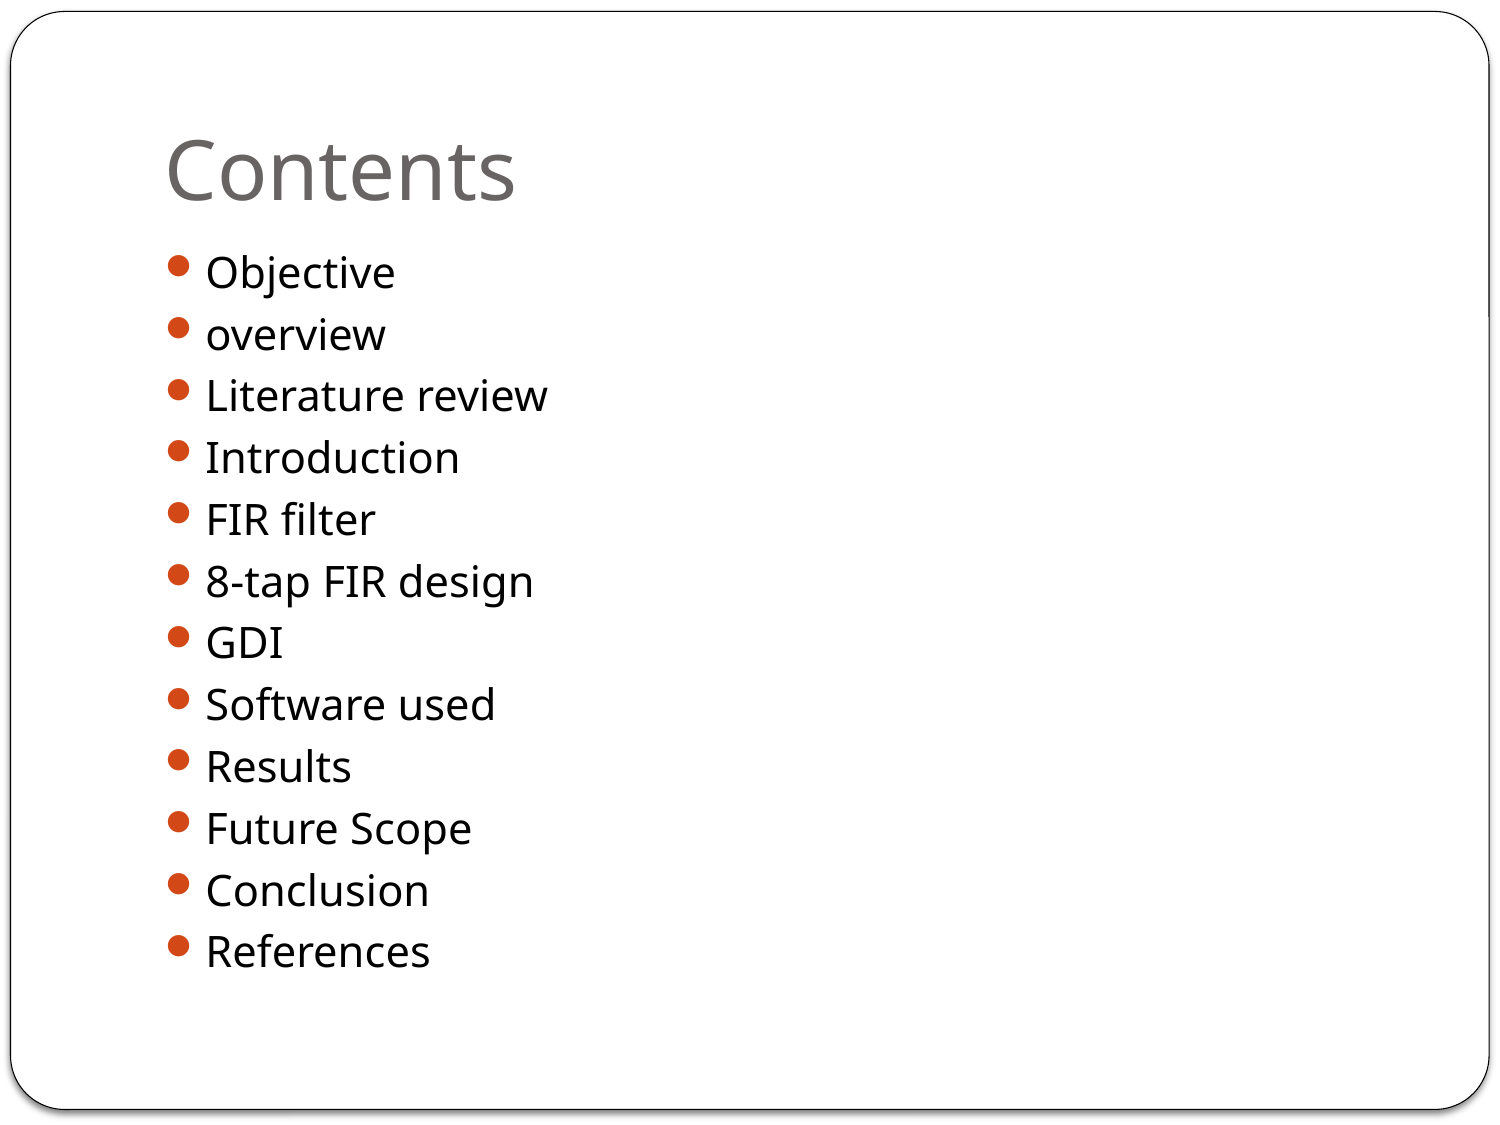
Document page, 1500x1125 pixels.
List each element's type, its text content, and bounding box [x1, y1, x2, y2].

title Contents [150, 45, 1425, 233]
list Objective overview Literature review Introduction FIR filter 8-tap FIR design GDI Software used Results Future Scope Conclusion References [150, 237, 1425, 988]
